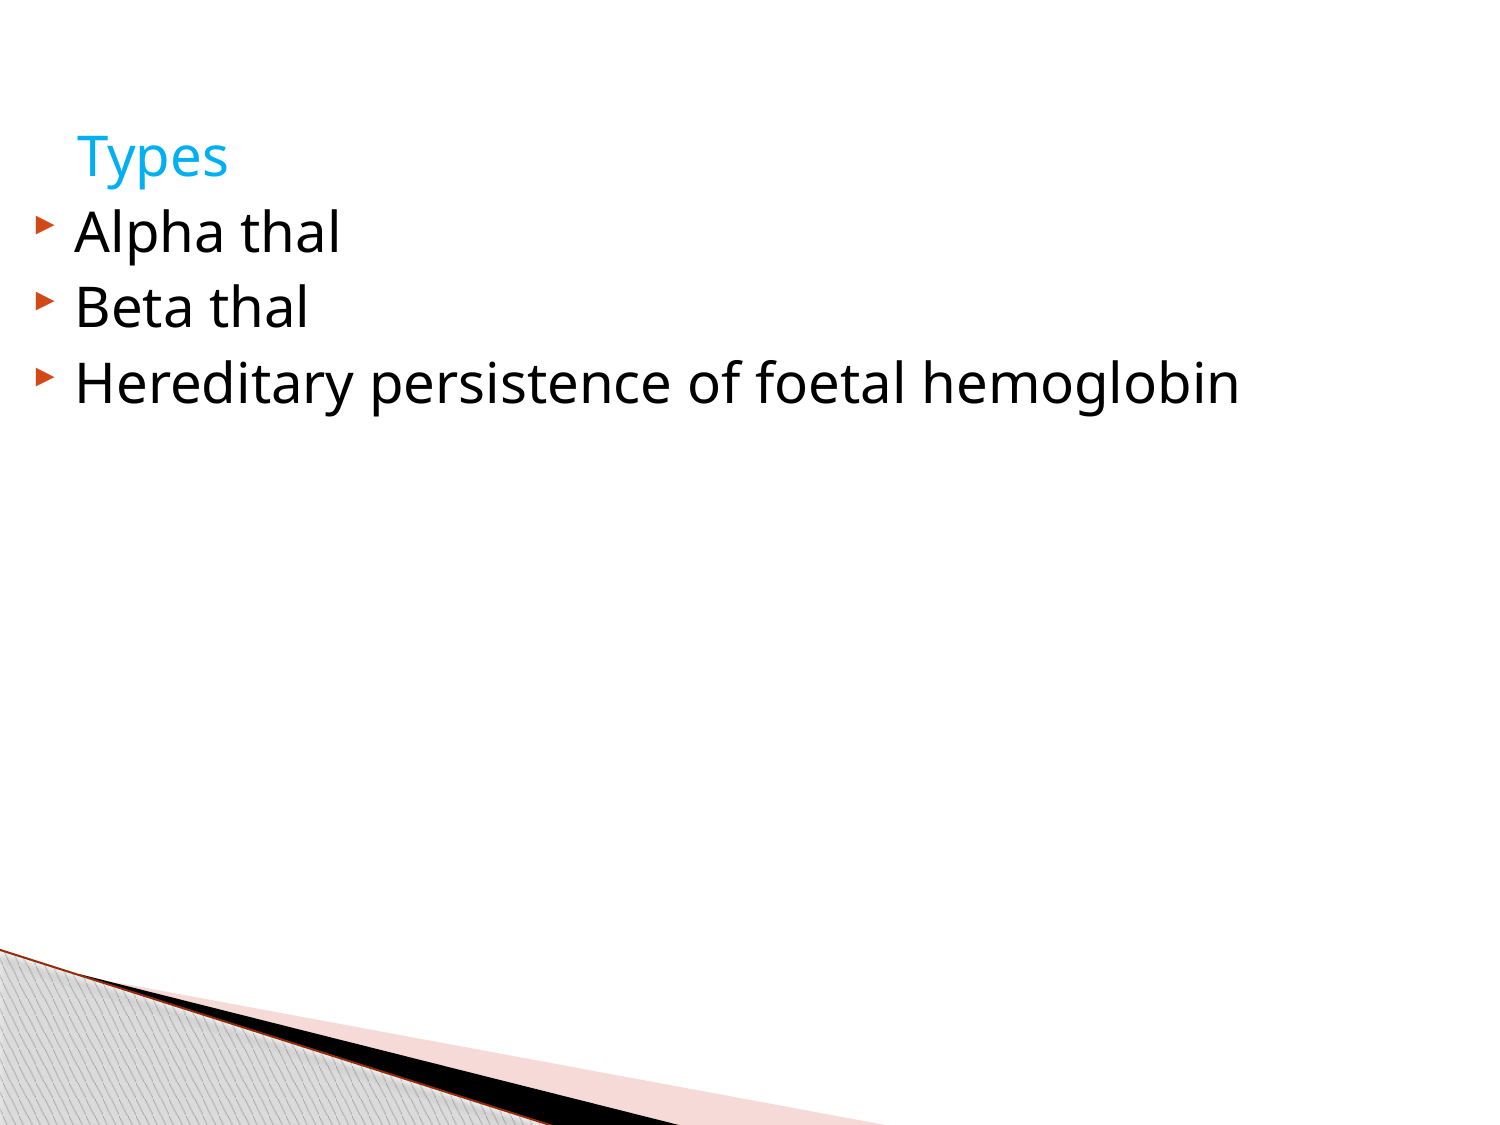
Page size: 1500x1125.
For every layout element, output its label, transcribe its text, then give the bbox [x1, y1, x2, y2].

list Types Alpha thal Beta thal Hereditary persistence of foetal hemoglobin [0, 112, 1500, 1025]
